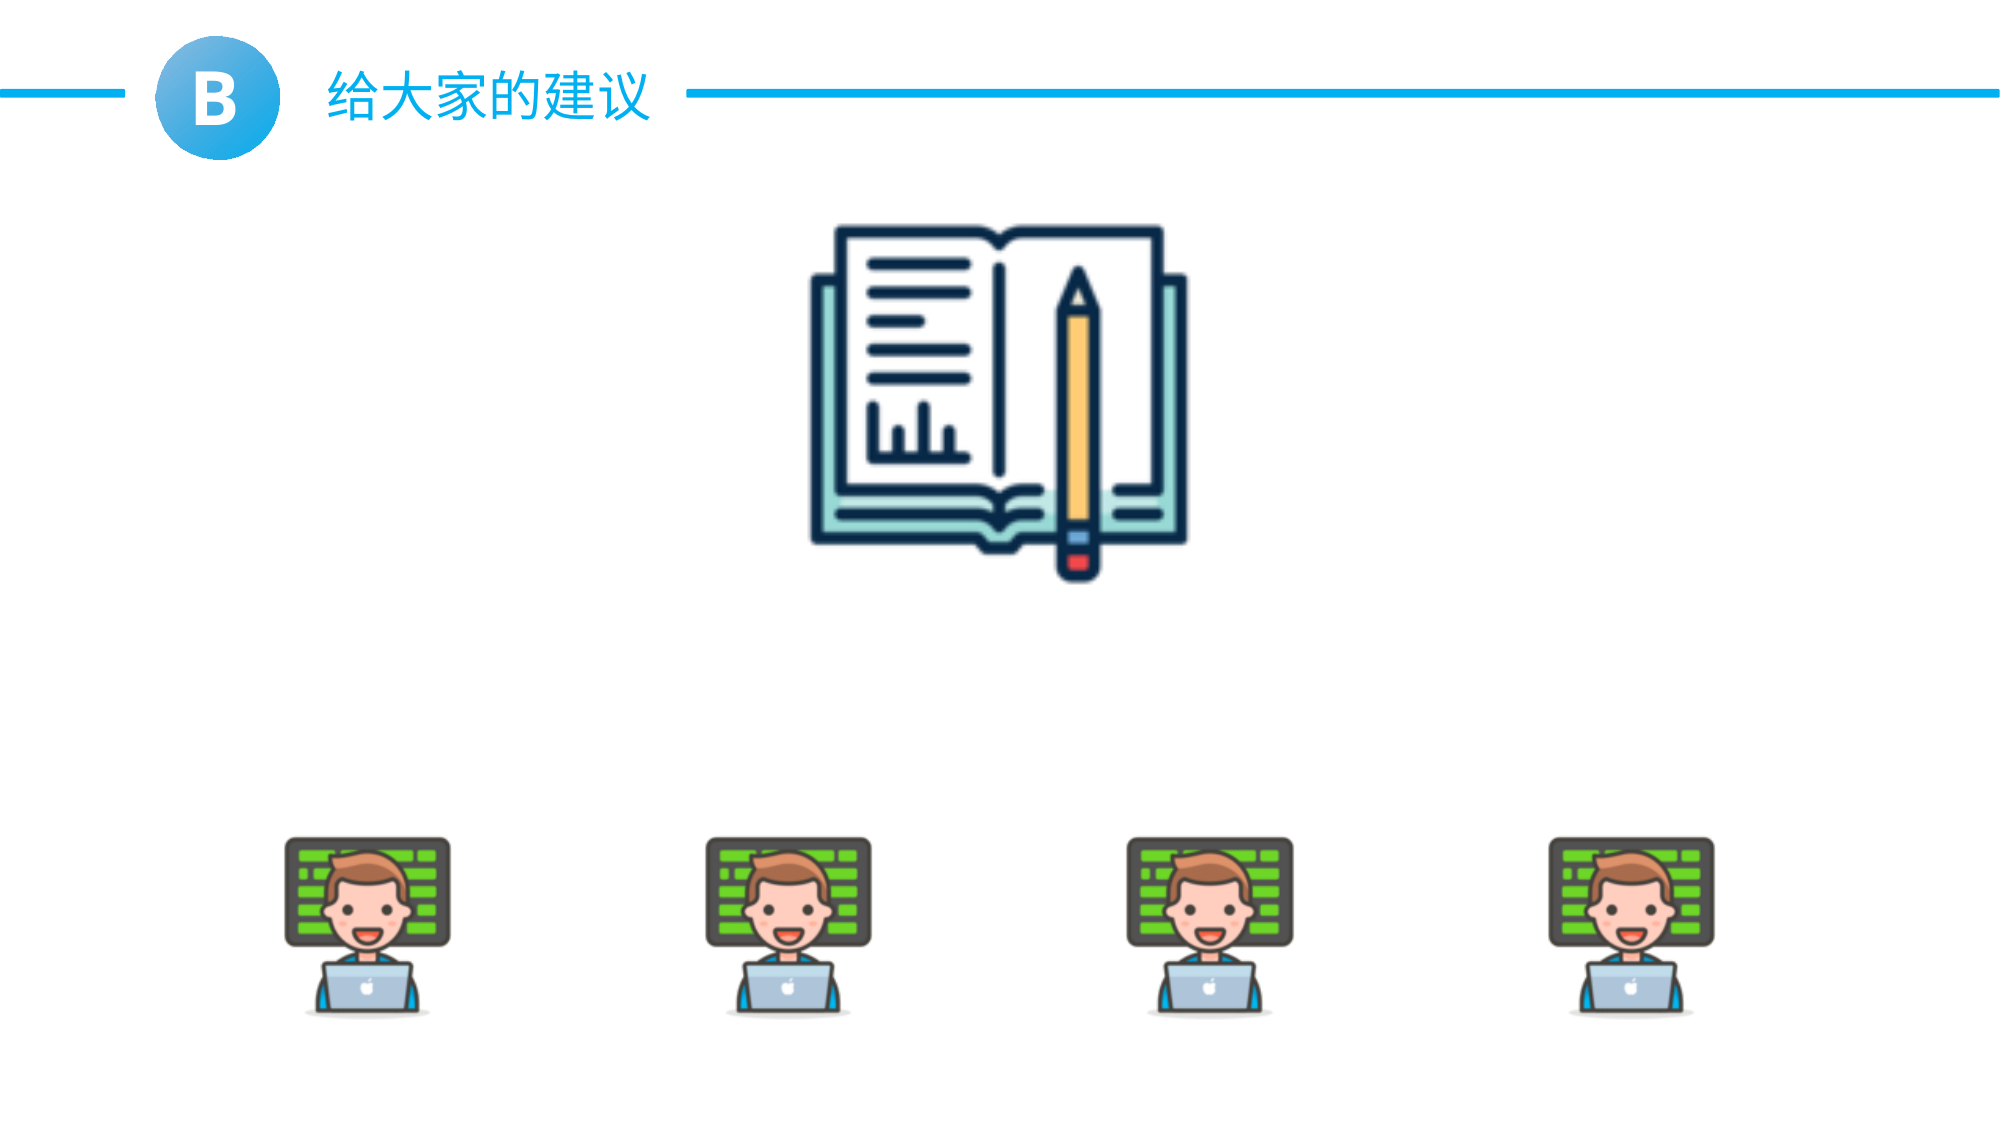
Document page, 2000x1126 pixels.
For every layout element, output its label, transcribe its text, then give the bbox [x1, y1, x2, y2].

picture [1540, 828, 1723, 1030]
picture [1119, 828, 1302, 1030]
text_box 给大家的建议 [319, 109, 667, 135]
text_box 给大家的建议 [319, 55, 667, 86]
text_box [0, 88, 111, 98]
picture [277, 828, 459, 1030]
picture [792, 209, 1207, 601]
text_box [319, 88, 2000, 98]
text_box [116, 35, 314, 160]
picture [698, 828, 881, 1030]
